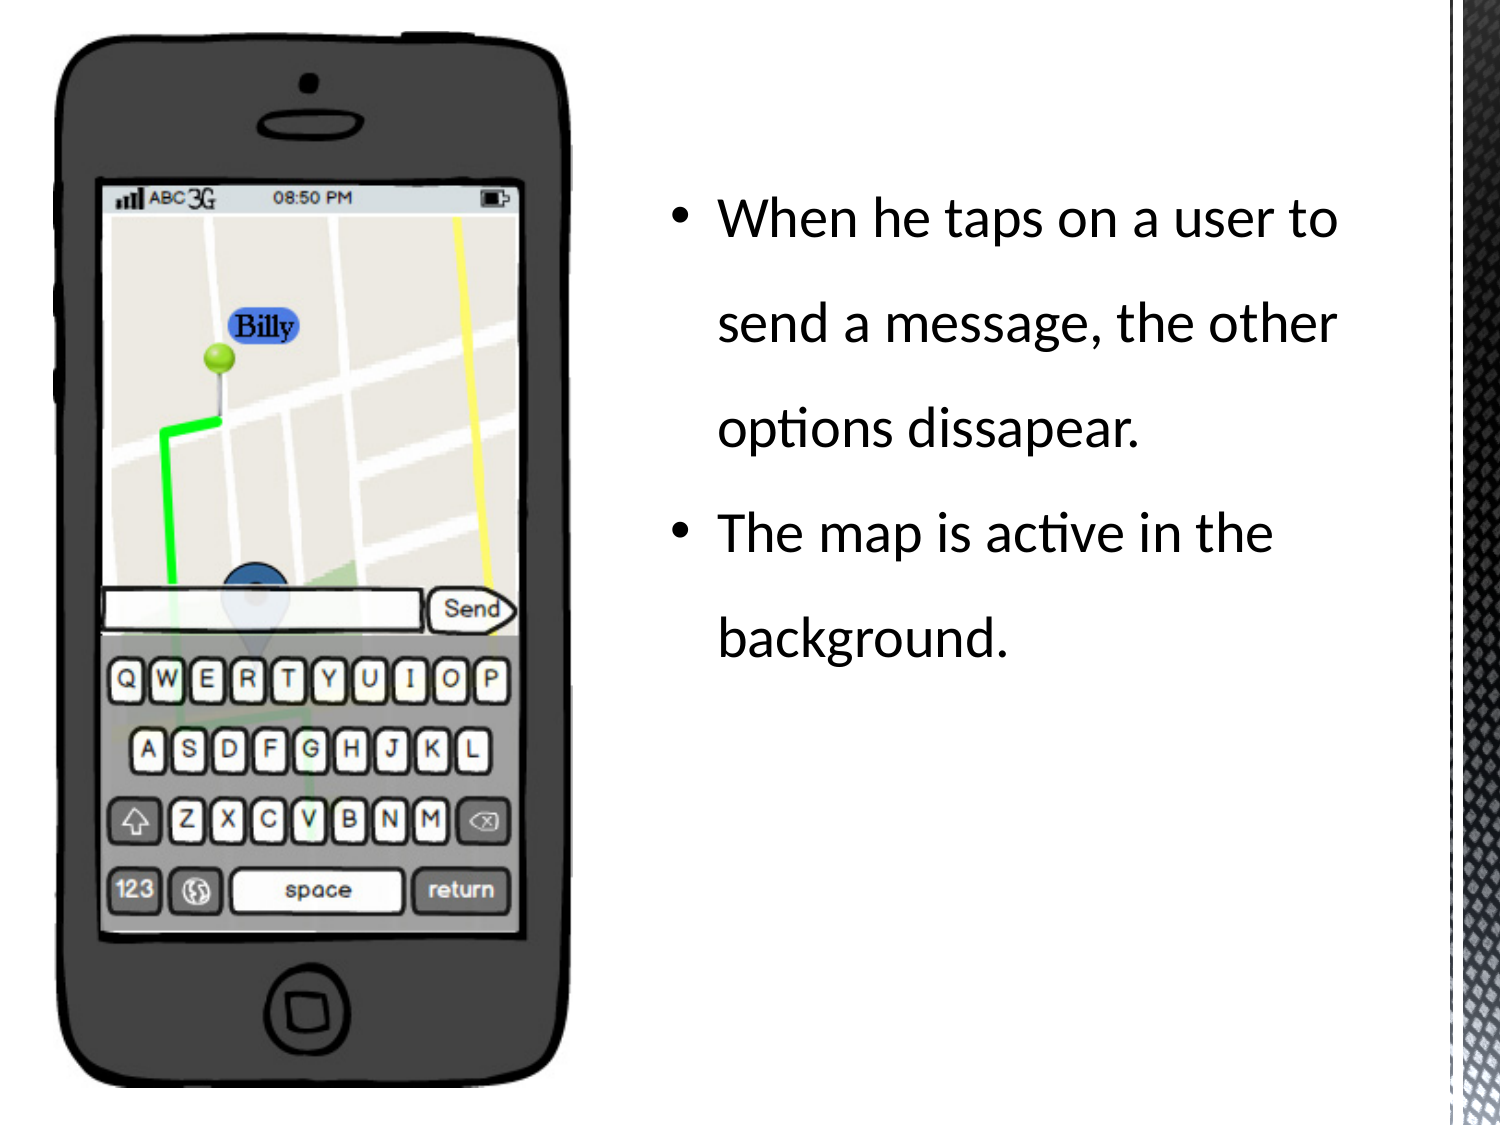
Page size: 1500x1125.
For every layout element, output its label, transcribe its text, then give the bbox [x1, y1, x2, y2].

text_box When he taps on a user to send a message, the other options dissapear. The map is active in the background. [655, 137, 1412, 677]
picture [1447, 0, 1500, 1125]
picture [52, 31, 574, 1088]
